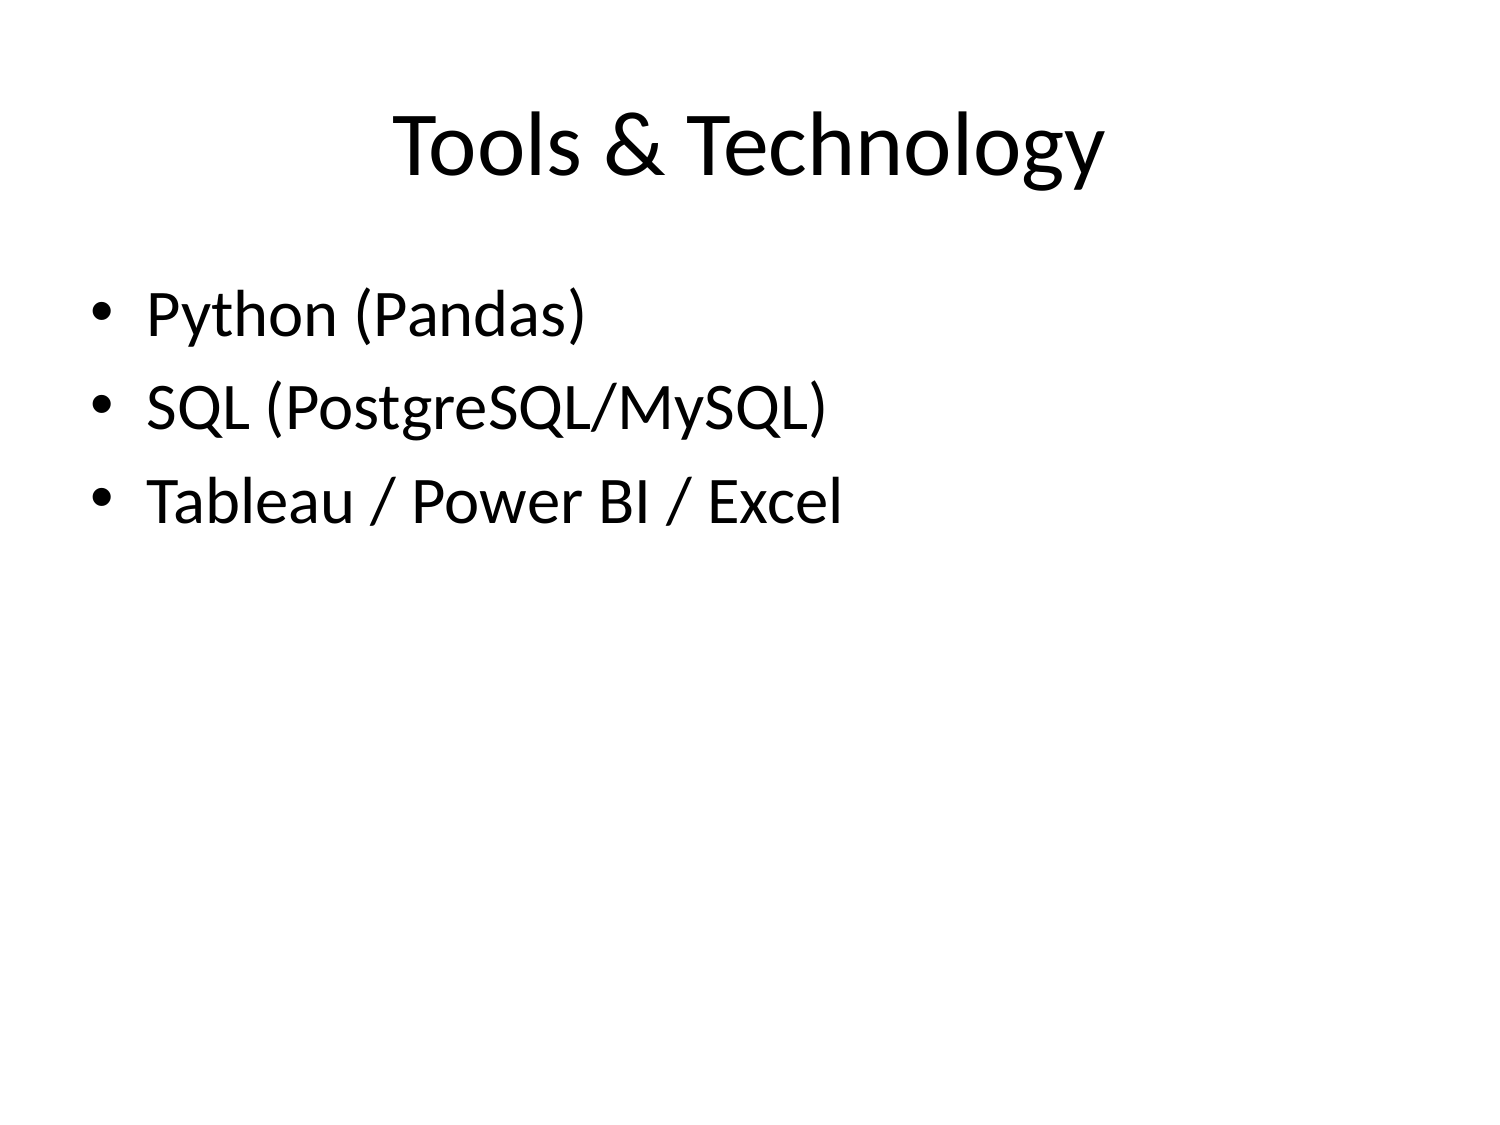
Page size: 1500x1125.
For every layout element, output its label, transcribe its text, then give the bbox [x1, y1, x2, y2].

title Tools & Technology [75, 45, 1425, 233]
list Python (Pandas) SQL (PostgreSQL/MySQL) Tableau / Power BI / Excel [75, 262, 1425, 1005]
